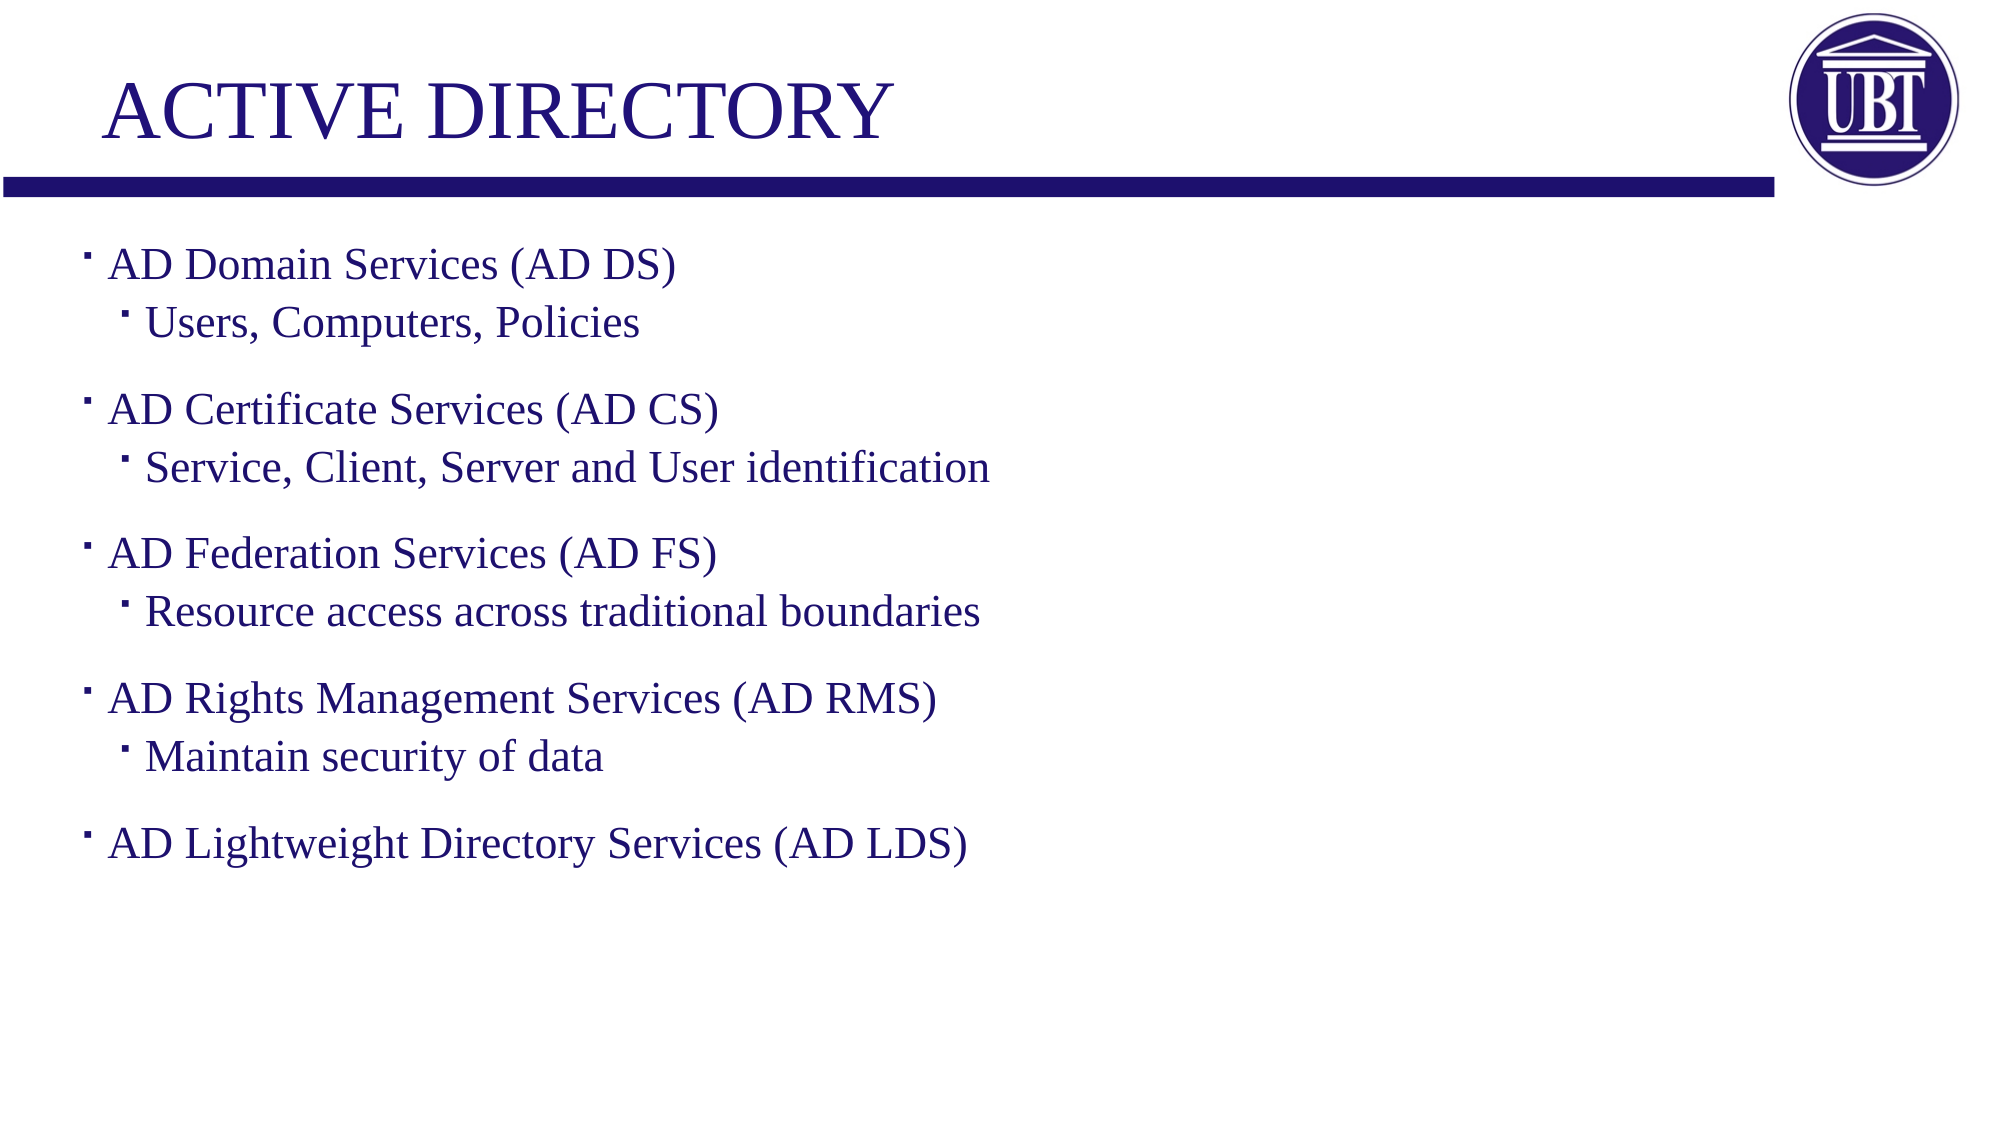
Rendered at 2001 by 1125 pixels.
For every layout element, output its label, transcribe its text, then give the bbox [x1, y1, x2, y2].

picture [1774, 0, 2000, 198]
list AD Domain Services (AD DS) Users, Computers, Policies AD Certificate Services (AD CS) Service, Client, Server and User identification AD Federation Services (AD FS) Resource access across traditional boundaries AD Rights Management Services (AD RMS) Maintain security of data AD Lightweight Directory Services (AD LDS) [62, 232, 1953, 1096]
text_box Active directory [86, 62, 1557, 164]
title Active Directory Roles [86, 13, 1692, 164]
